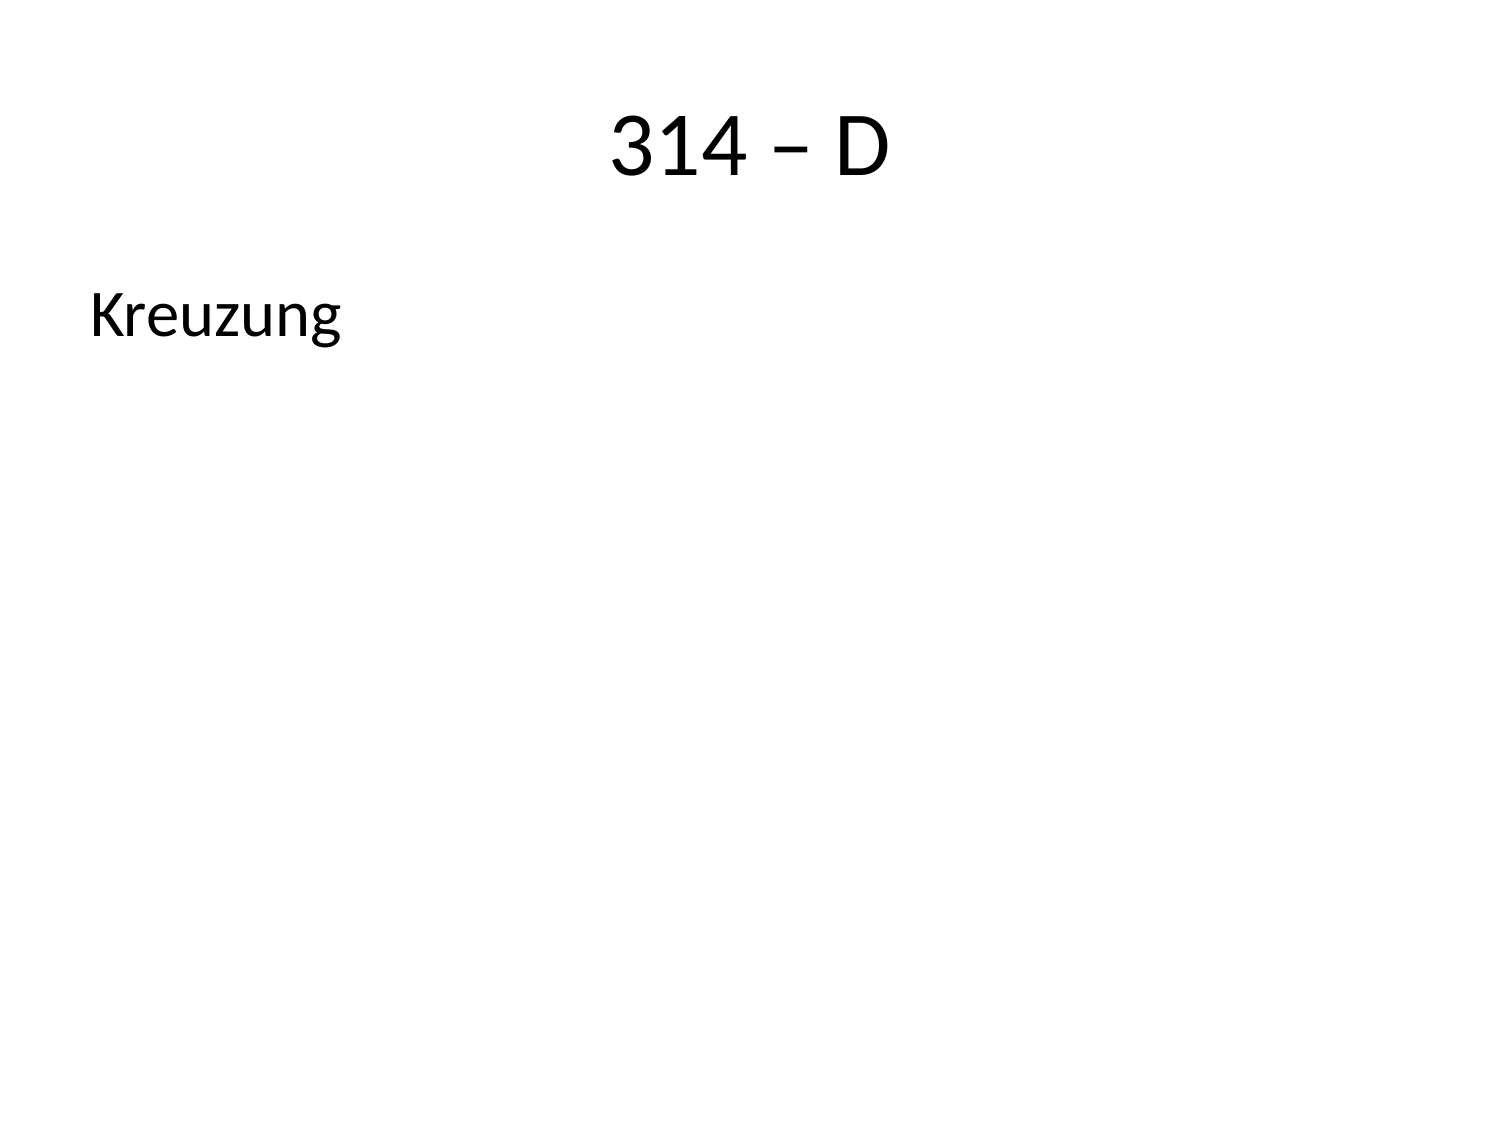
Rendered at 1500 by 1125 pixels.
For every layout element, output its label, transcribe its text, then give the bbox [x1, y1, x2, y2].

list Kreuzung [75, 262, 1425, 1005]
title 314 – D [75, 45, 1425, 233]
